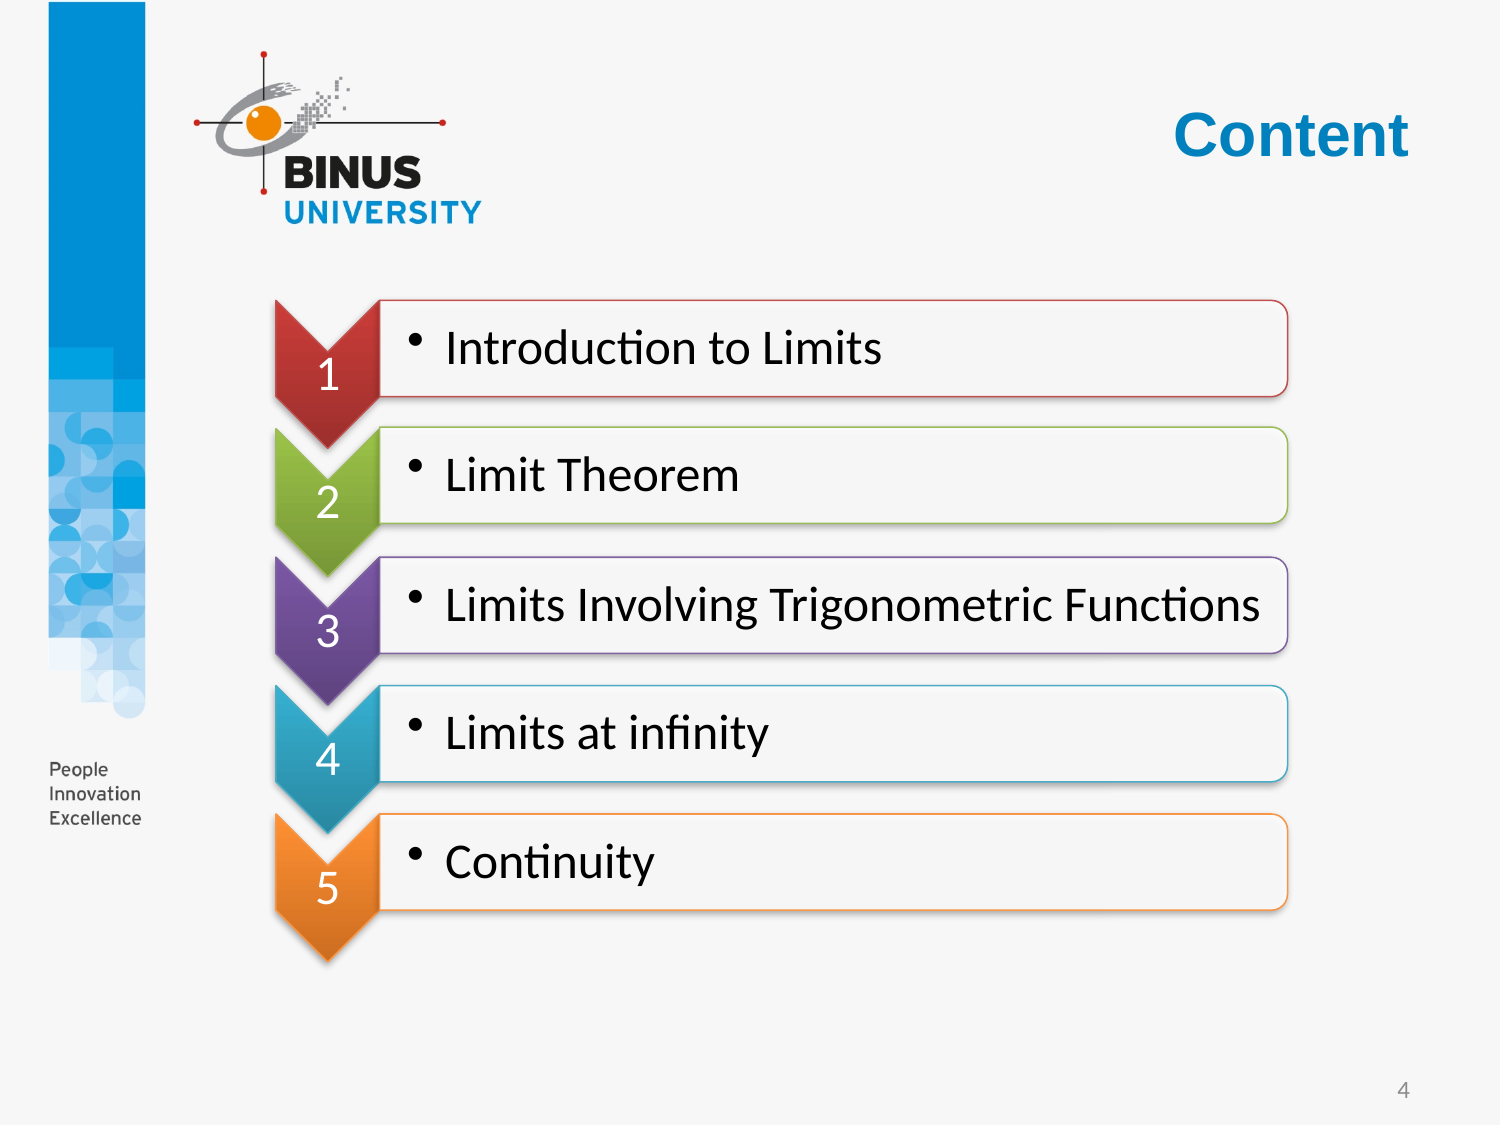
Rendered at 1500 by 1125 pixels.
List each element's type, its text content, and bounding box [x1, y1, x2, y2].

text_box [80, 137, 1443, 333]
text_box Content [74, 37, 1425, 225]
slide_number 4 [1074, 1058, 1425, 1119]
picture [0, 0, 1500, 846]
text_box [275, 299, 1288, 963]
